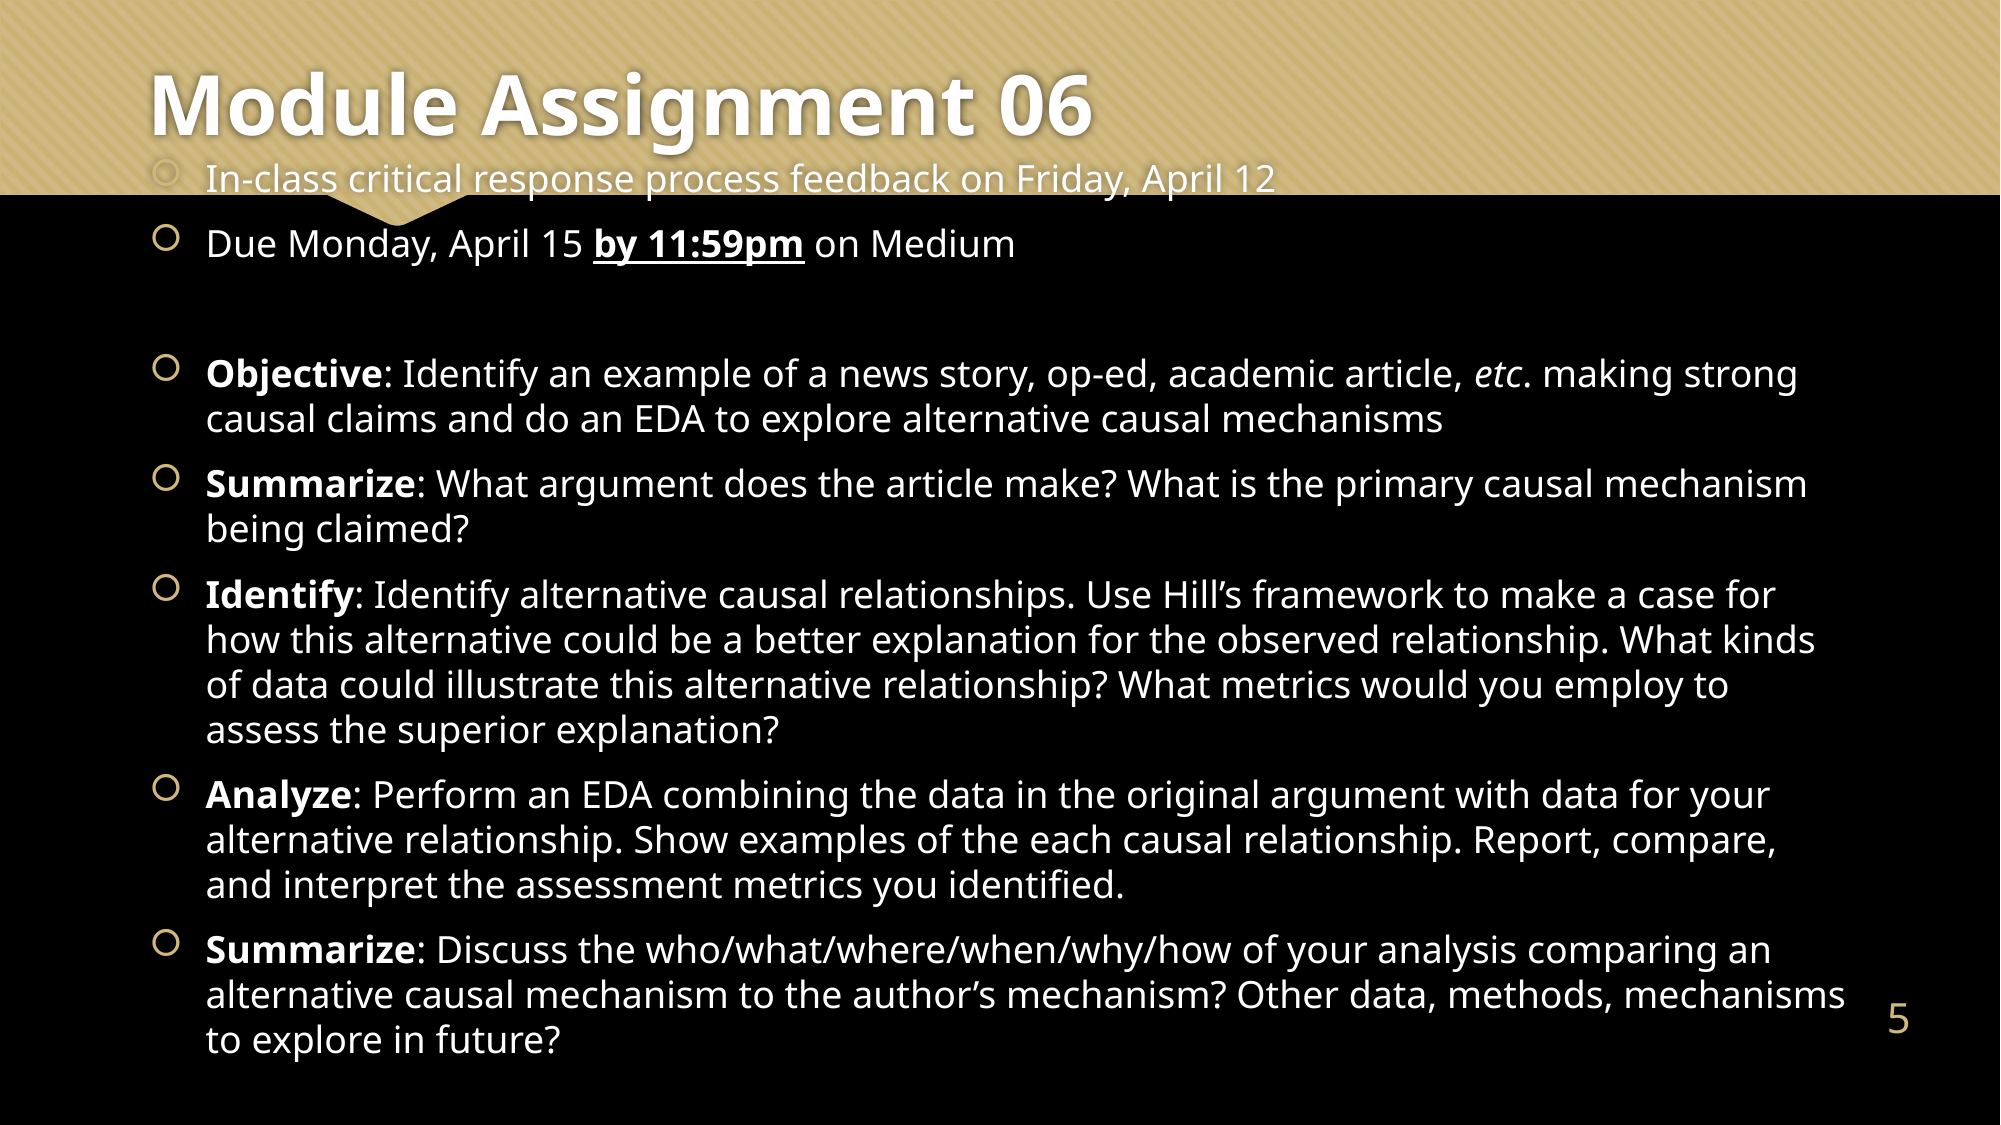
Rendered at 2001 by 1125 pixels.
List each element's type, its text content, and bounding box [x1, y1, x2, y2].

title Module Assignment 06 [132, 0, 1868, 160]
list In-class critical response process feedback on Friday, April 12 Due Monday, April 15 by 11:59pm on Medium Objective: Identify an example of a news story, op-ed, academic article, etc. making strong causal claims and do an EDA to explore alternative causal mechanisms Summarize: What argument does the article make? What is the primary causal mechanism being claimed? Identify: Identify alternative causal relationships. Use Hill’s framework to make a case for how this alternative could be a better explanation for the observed relationship. What kinds of data could illustrate this alternative relationship? What metrics would you employ to assess the superior explanation? Analyze: Perform an EDA combining the data in the original argument with data for your alternative relationship. Show examples of the each causal relationship. Report, compare, and interpret the assessment metrics you identified. Summarize: Discuss the who/what/where/when/why/how of your analysis comparing an alternative causal mechanism to the author’s mechanism? Other data, methods, mechanisms to explore in future? [134, 233, 1866, 983]
slide_number 4 [1751, 970, 1926, 1051]
